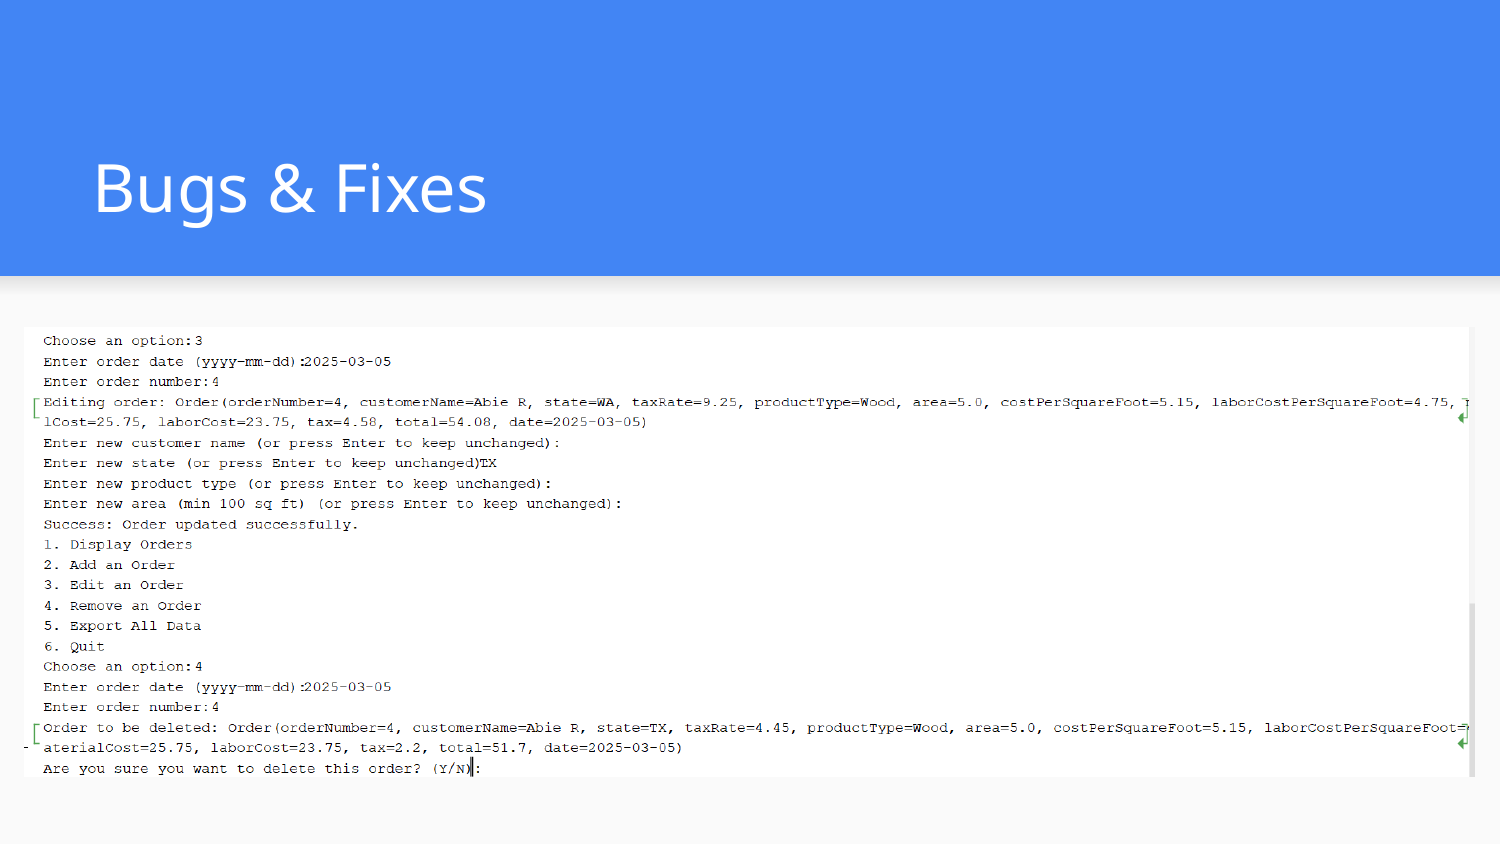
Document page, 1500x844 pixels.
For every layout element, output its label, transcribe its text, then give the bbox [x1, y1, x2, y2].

title Bugs & Fixes [77, 121, 1427, 248]
picture [24, 327, 1476, 778]
